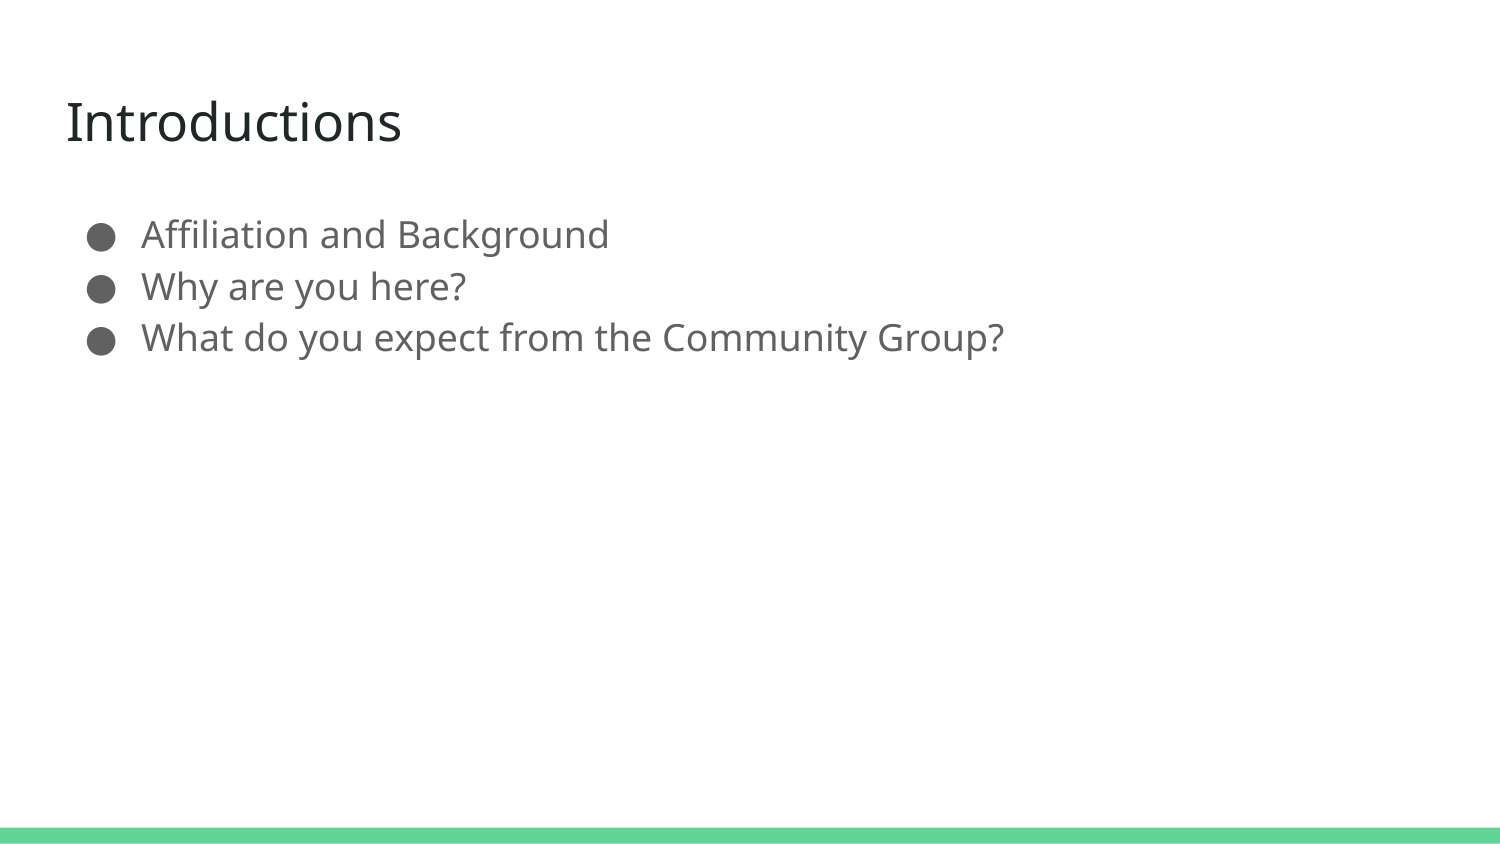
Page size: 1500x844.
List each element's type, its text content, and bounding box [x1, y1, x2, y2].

title Introductions [51, 72, 1449, 167]
list Affiliation and Background Why are you here? What do you expect from the Community Group? [51, 189, 1449, 750]
